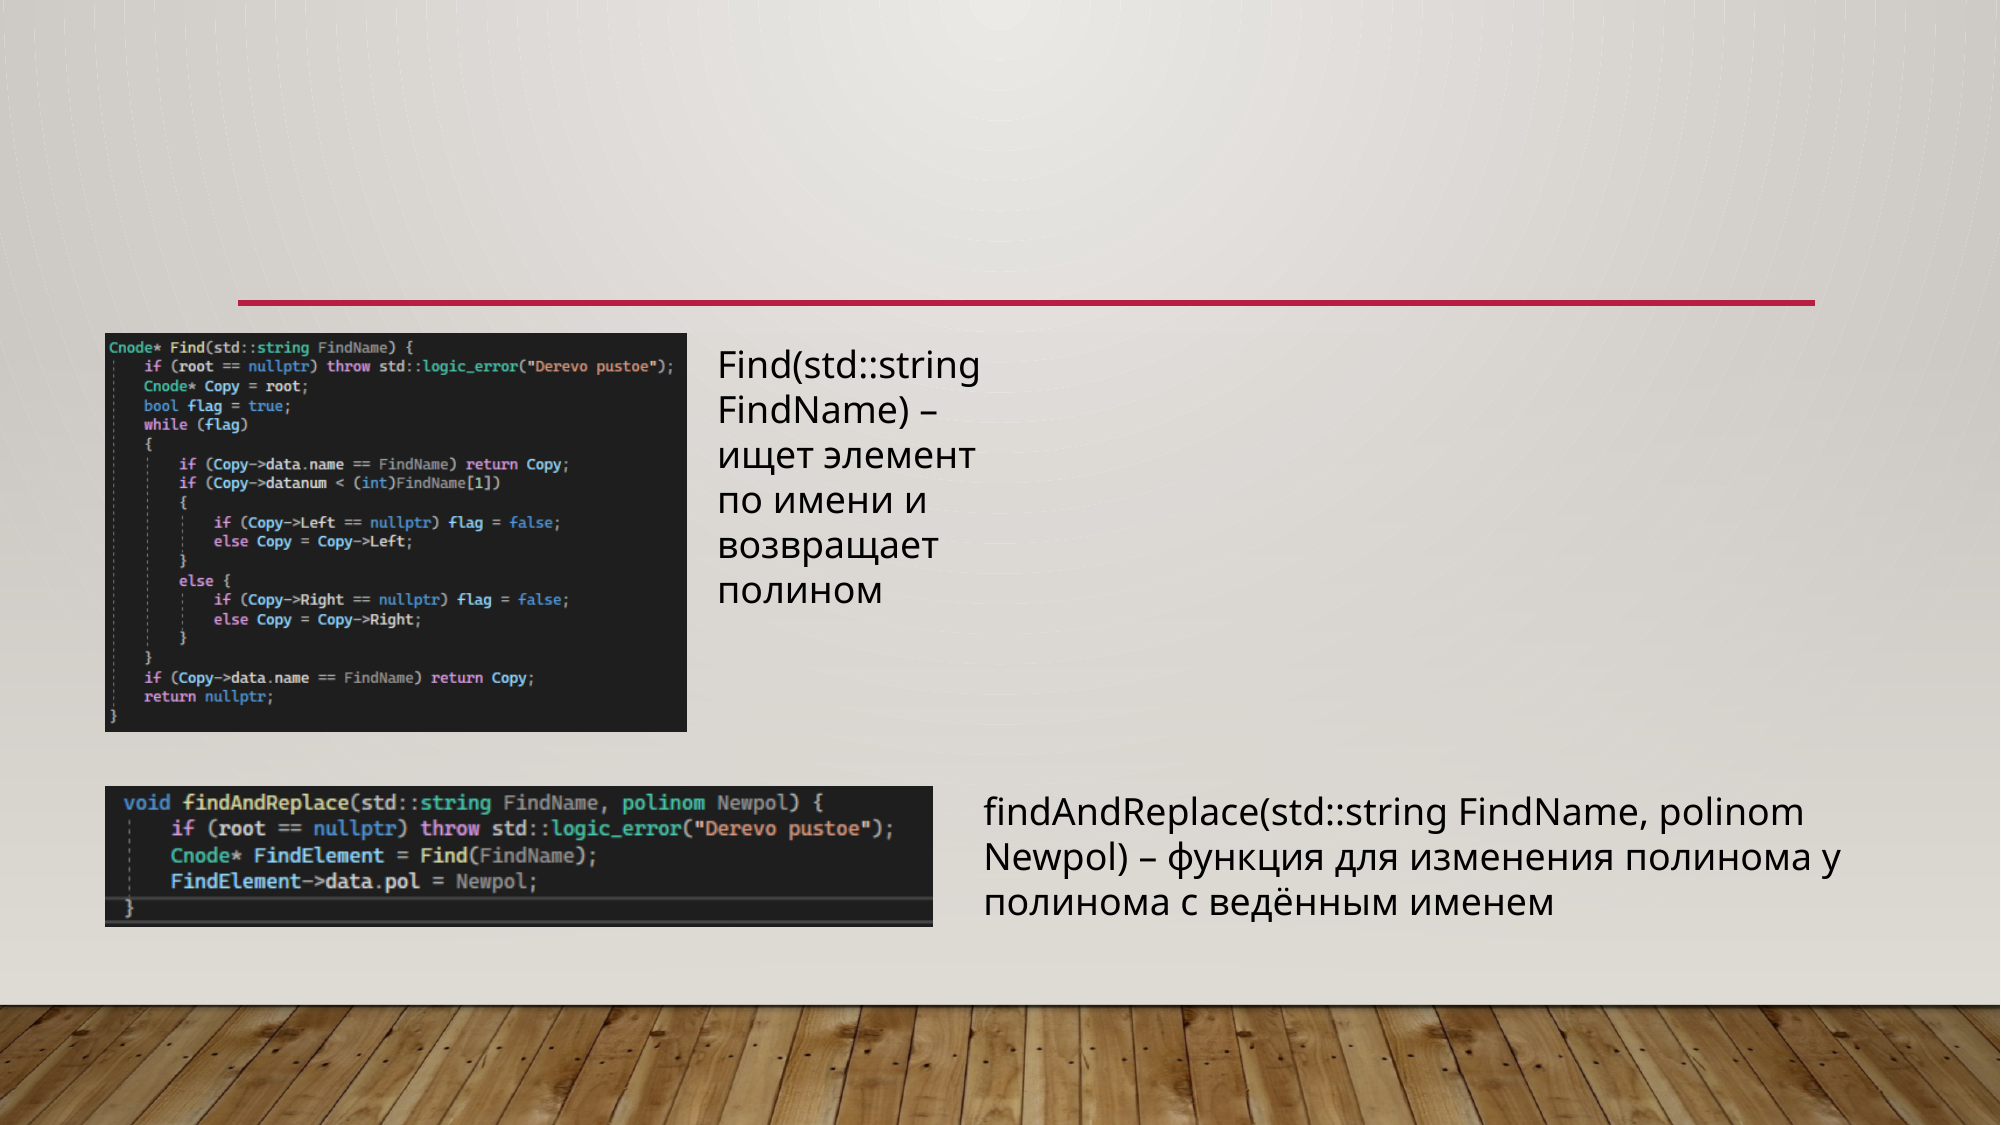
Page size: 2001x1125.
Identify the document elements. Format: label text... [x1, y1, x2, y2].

picture [0, 1005, 2000, 1125]
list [105, 333, 688, 732]
text_box Find(std::string FindName) – ищет элемент по имени и возвращает полином [702, 333, 1000, 619]
picture [105, 786, 933, 927]
text_box findAndReplace(std::string FindName, polinom Newpol) – функция для изменения полинома у полинома с ведённым именем [968, 780, 1970, 931]
